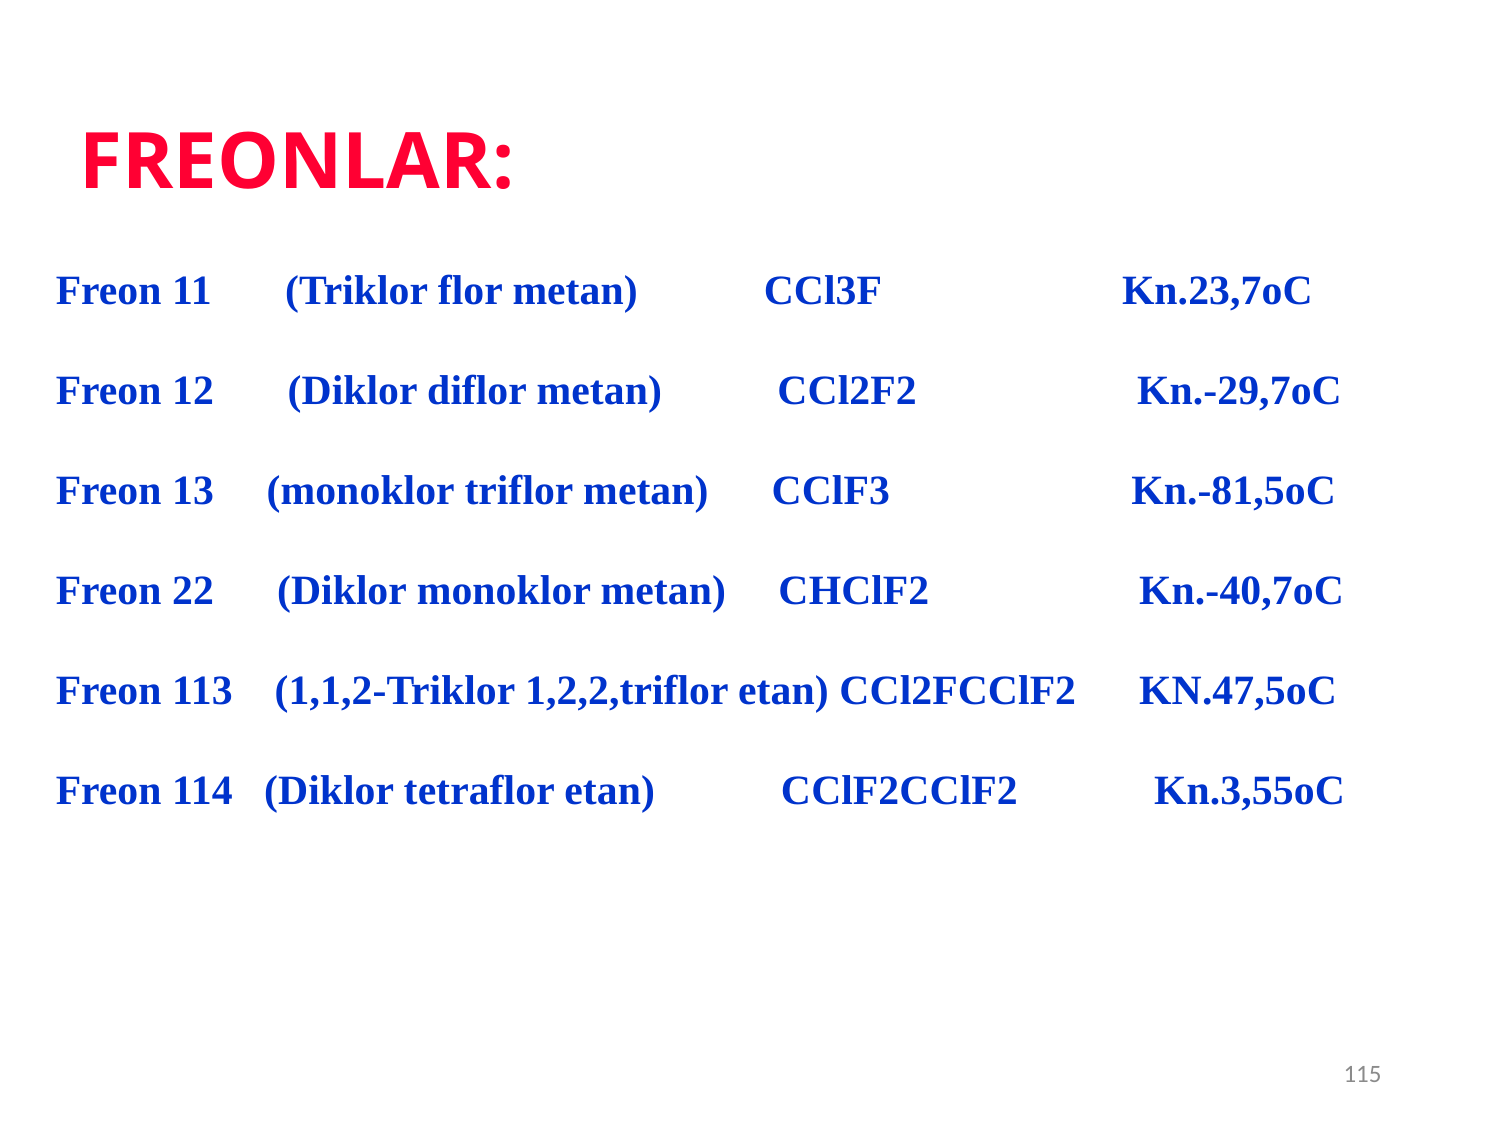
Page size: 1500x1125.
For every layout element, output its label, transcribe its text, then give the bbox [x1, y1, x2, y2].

text_box Freon 11 (Triklor flor metan) CCl3F Kn.23,7oC Freon 12 (Diklor diflor metan) CCl2F2 Kn.-29,7oC Freon 13 (monoklor triflor metan) CClF3 Kn.-81,5oC Freon 22 (Diklor monoklor metan) CHClF2 Kn.-40,7oC Freon 113 (1,1,2-Triklor 1,2,2,triflor etan) CCl2FCClF2 KN.47,5oC Freon 114 (Diklor tetraflor etan) CClF2CClF2 Kn.3,55oC [41, 255, 1479, 871]
title FREONLAR: [64, 113, 1340, 214]
slide_number 115 [1059, 1042, 1397, 1103]
